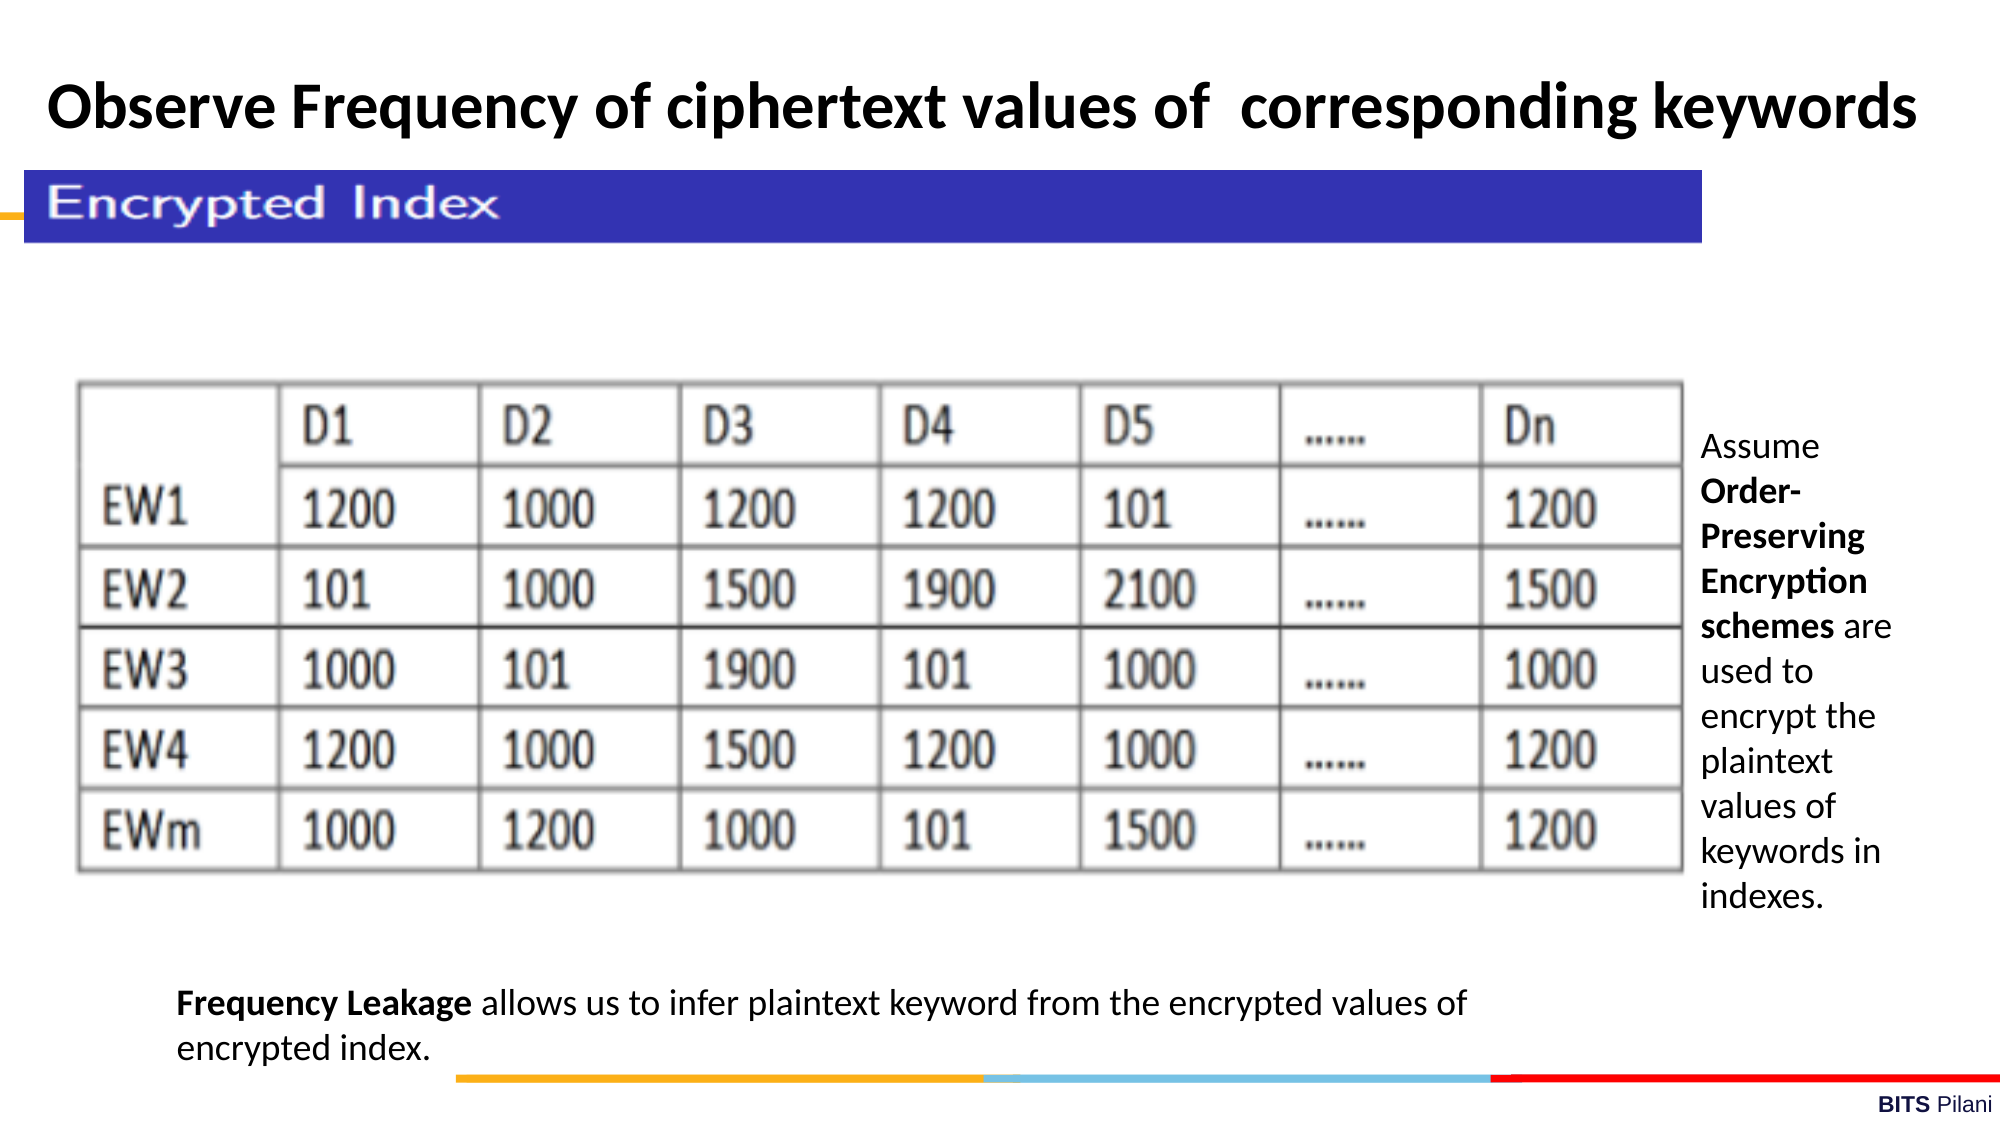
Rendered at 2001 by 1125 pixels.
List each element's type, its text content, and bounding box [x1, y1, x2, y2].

picture [24, 170, 1702, 896]
text_box Assume Order-Preserving Encryption schemes are used to encrypt the plaintext values of keywords in indexes. [1685, 414, 1944, 924]
text_box Frequency Leakage allows us to infer plaintext keyword from the encrypted values of encrypted index. [161, 970, 1564, 1075]
text_box Observe Frequency of ciphertext values of corresponding keywords [32, 54, 1936, 150]
